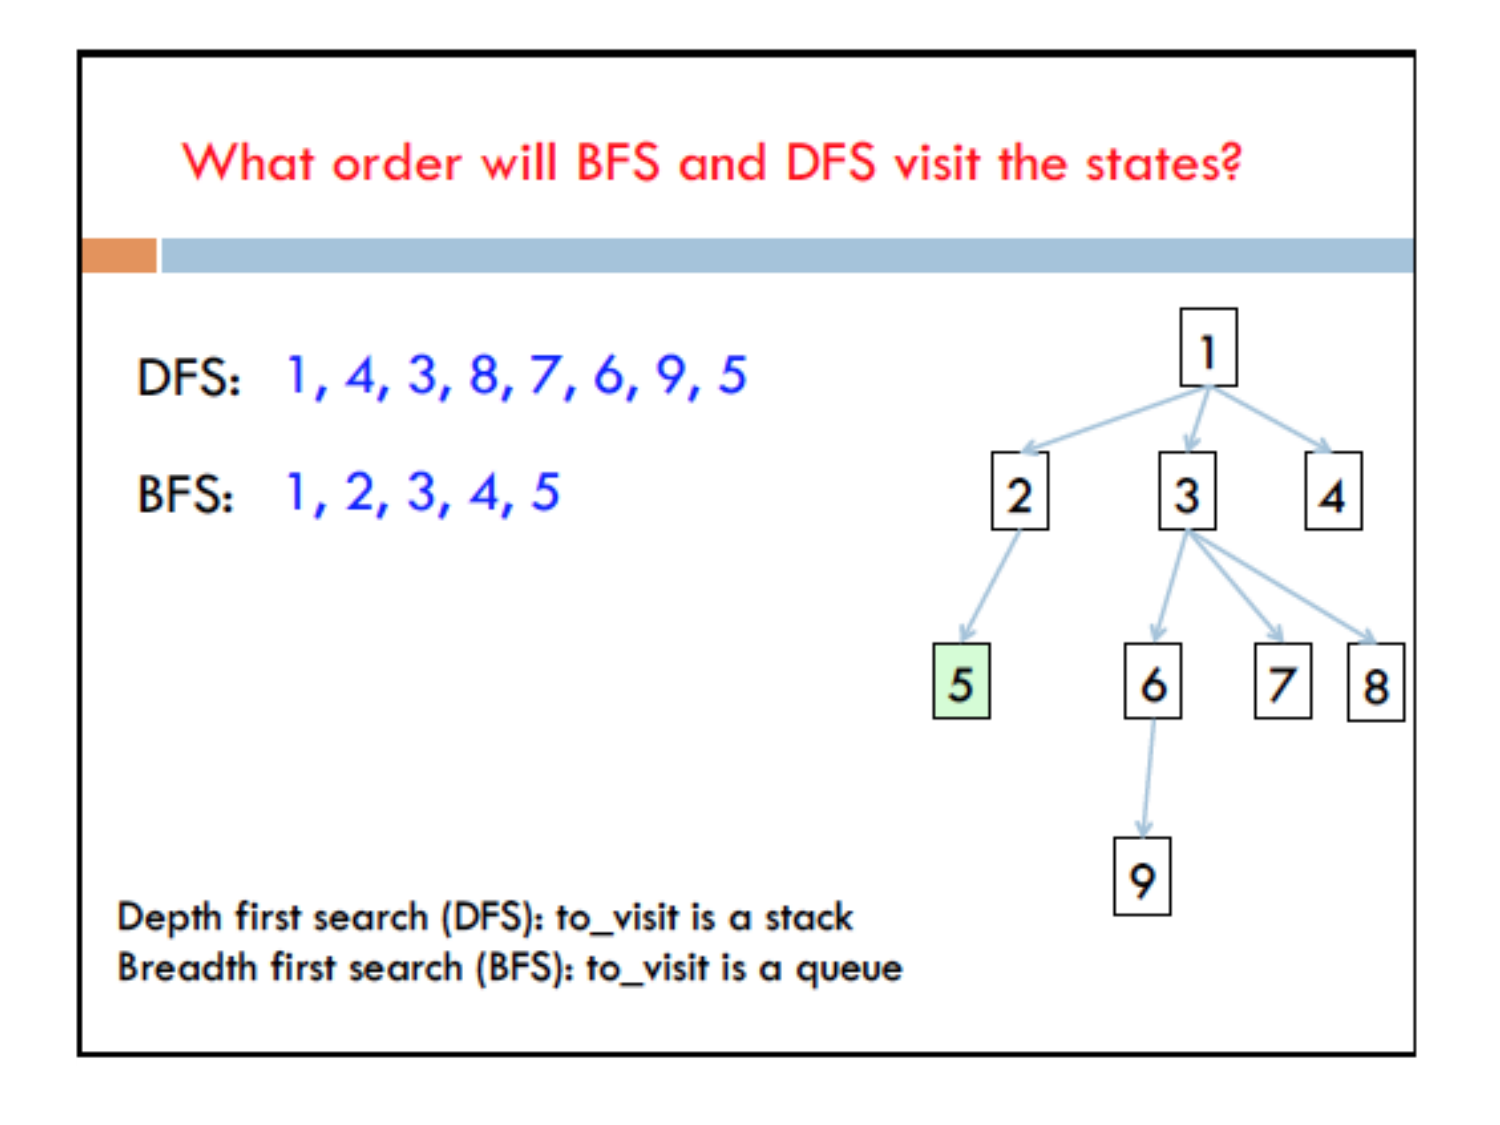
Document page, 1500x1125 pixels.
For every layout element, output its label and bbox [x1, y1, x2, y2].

picture [74, 44, 1426, 1066]
